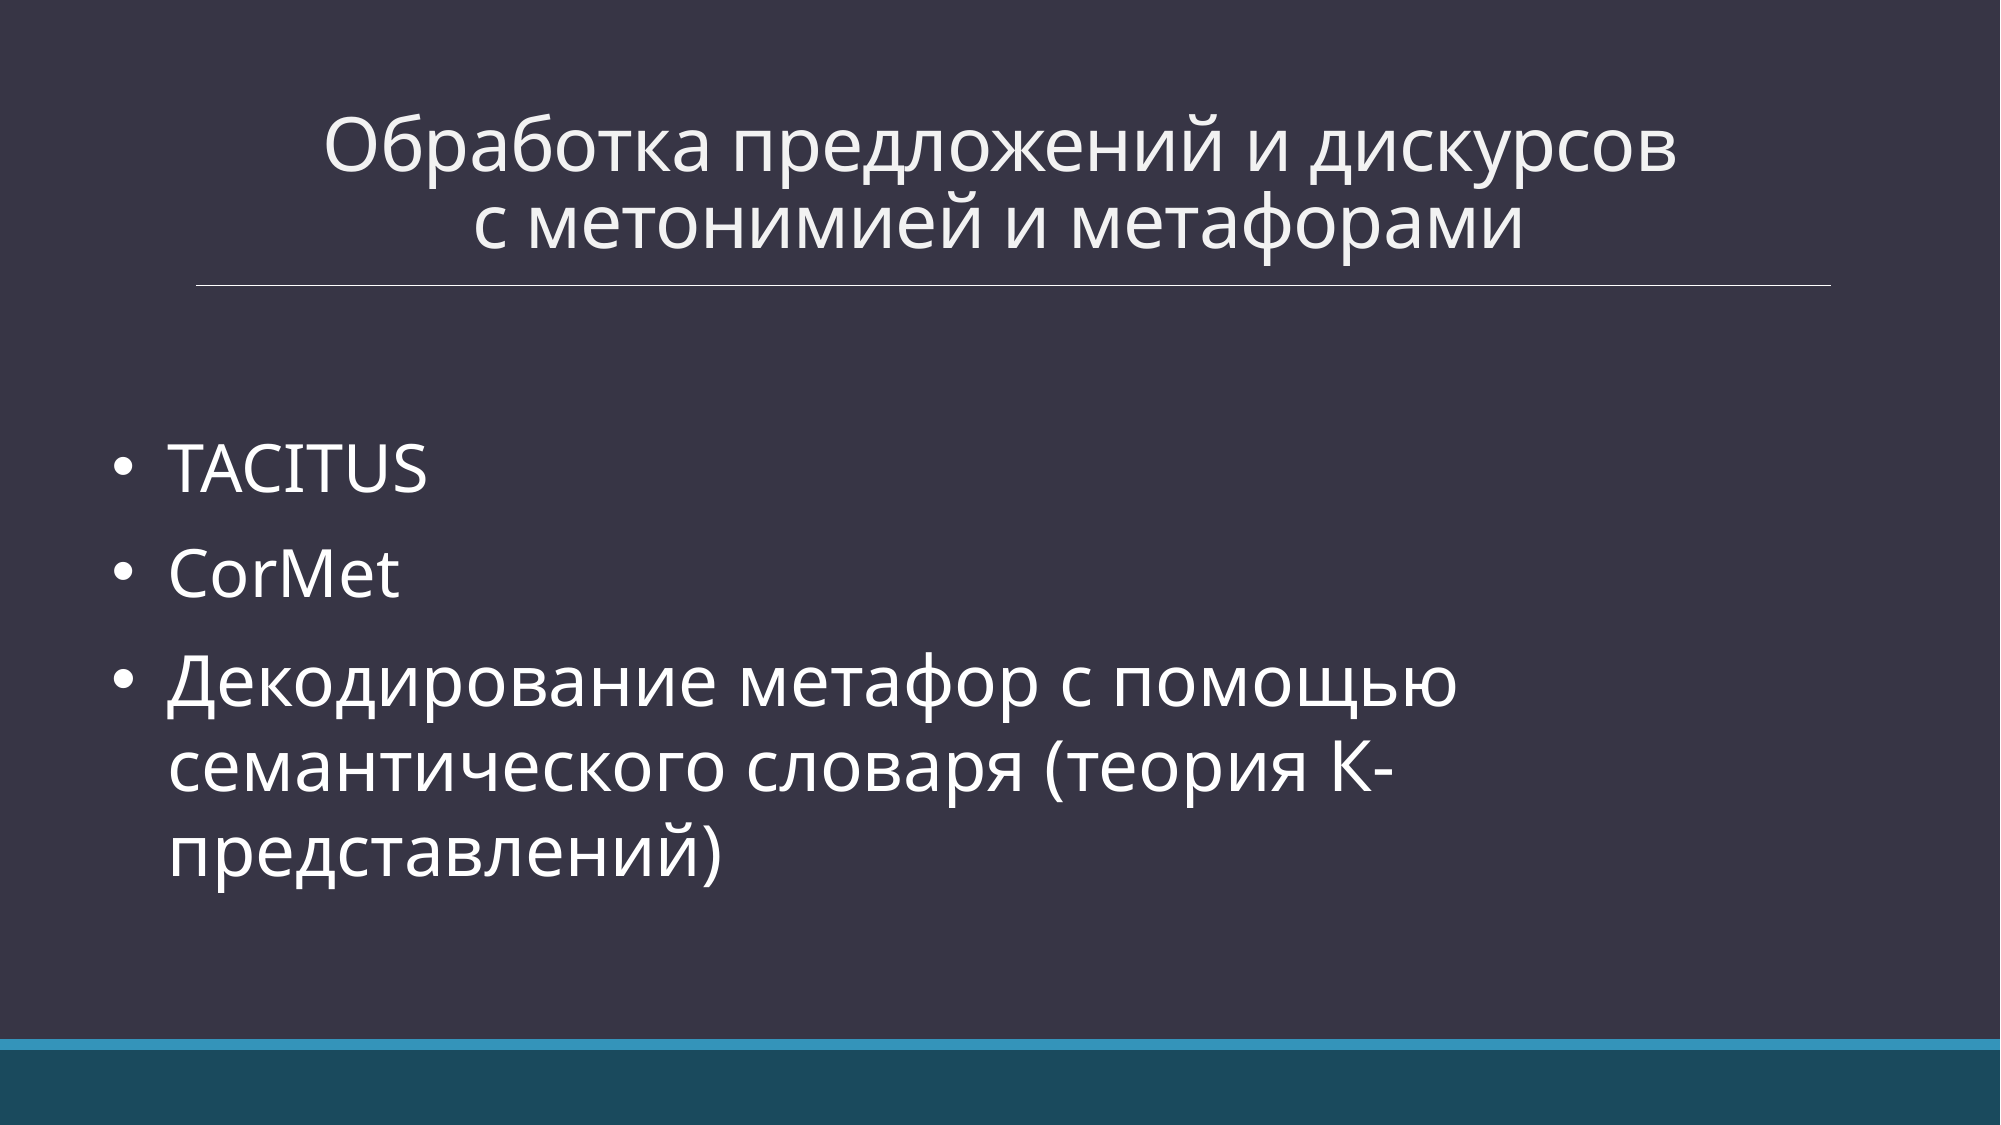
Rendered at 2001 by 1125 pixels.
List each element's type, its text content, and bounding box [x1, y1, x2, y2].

title Обработка предложений и дискурсов с метонимией и метафорами [292, 36, 1708, 272]
text_box TACITUS CorMet Декодирование метафор с помощью семантического словаря (теория К-представлений) [96, 418, 1903, 898]
